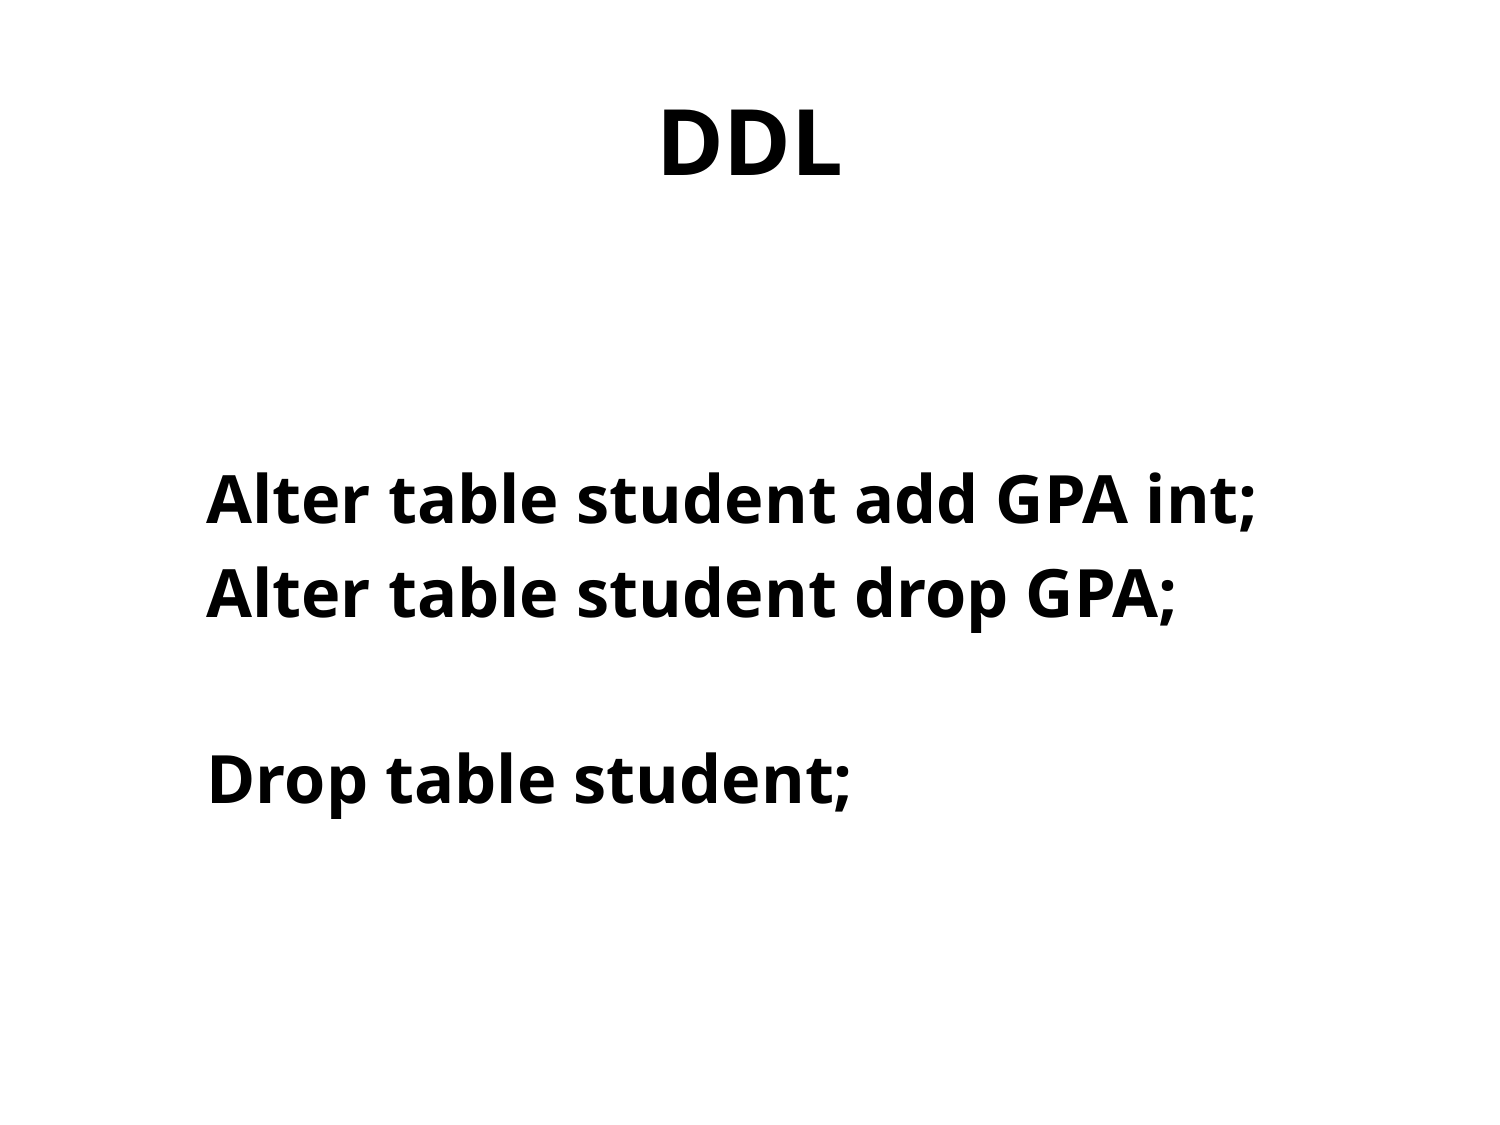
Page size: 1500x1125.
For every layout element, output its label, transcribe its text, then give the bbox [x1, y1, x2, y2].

title DDL [75, 45, 1425, 233]
list Alter table student add GPA int; Alter table student drop GPA; Drop table student; [41, 262, 1459, 1005]
